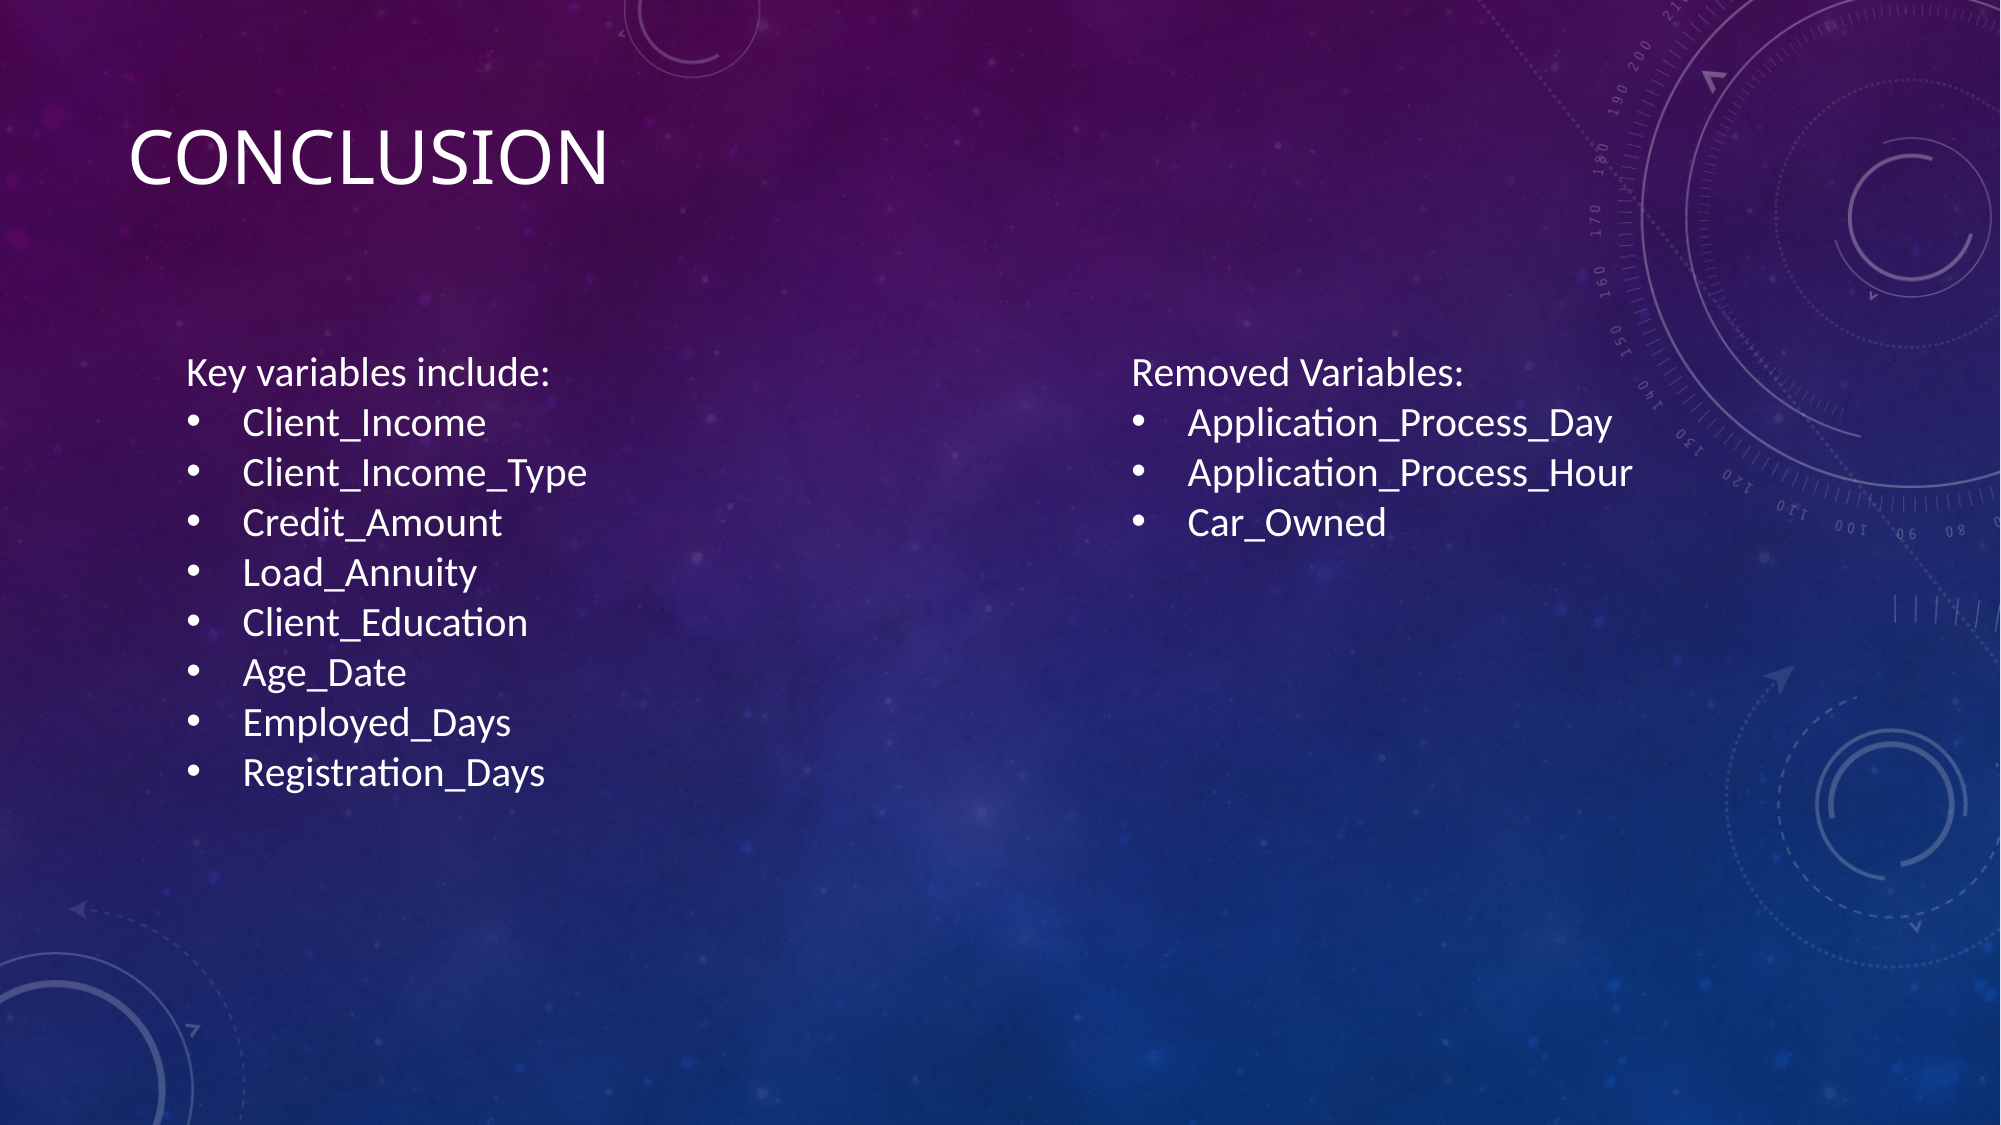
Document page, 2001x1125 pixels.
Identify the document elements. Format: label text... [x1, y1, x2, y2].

picture [0, 0, 2001, 1125]
text_box Key variables include: Client_Income Client_Income_Type Credit_Amount Load_Annuity Client_Education Age_Date Employed_Days Registration_Days [171, 337, 939, 803]
title Conclusion [112, 99, 1775, 209]
text_box Removed Variables: Application_Process_Day Application_Process_Hour Car_Owned [1116, 337, 1811, 553]
